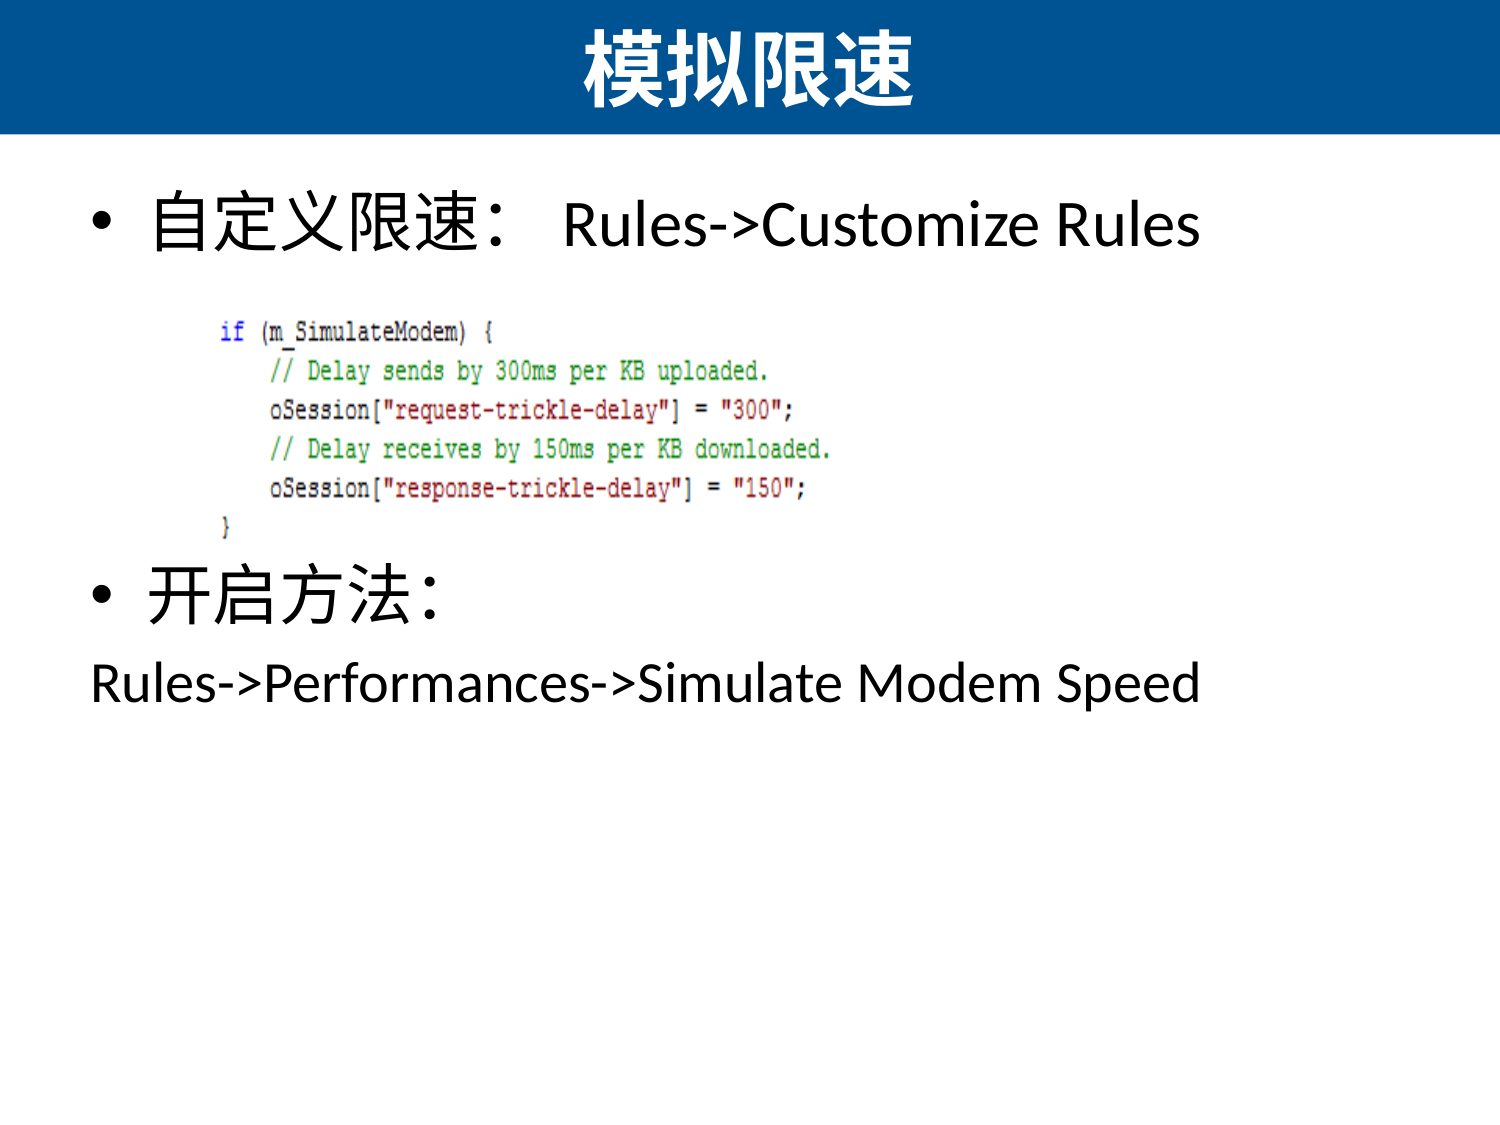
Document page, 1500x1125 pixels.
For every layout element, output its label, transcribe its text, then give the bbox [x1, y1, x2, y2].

picture [159, 295, 1073, 554]
list 自定义限速：Rules->Customize Rules 开启方法： Rules->Performances->Simulate Modem Speed [75, 172, 1425, 915]
title 模拟限速 [0, 0, 1500, 135]
